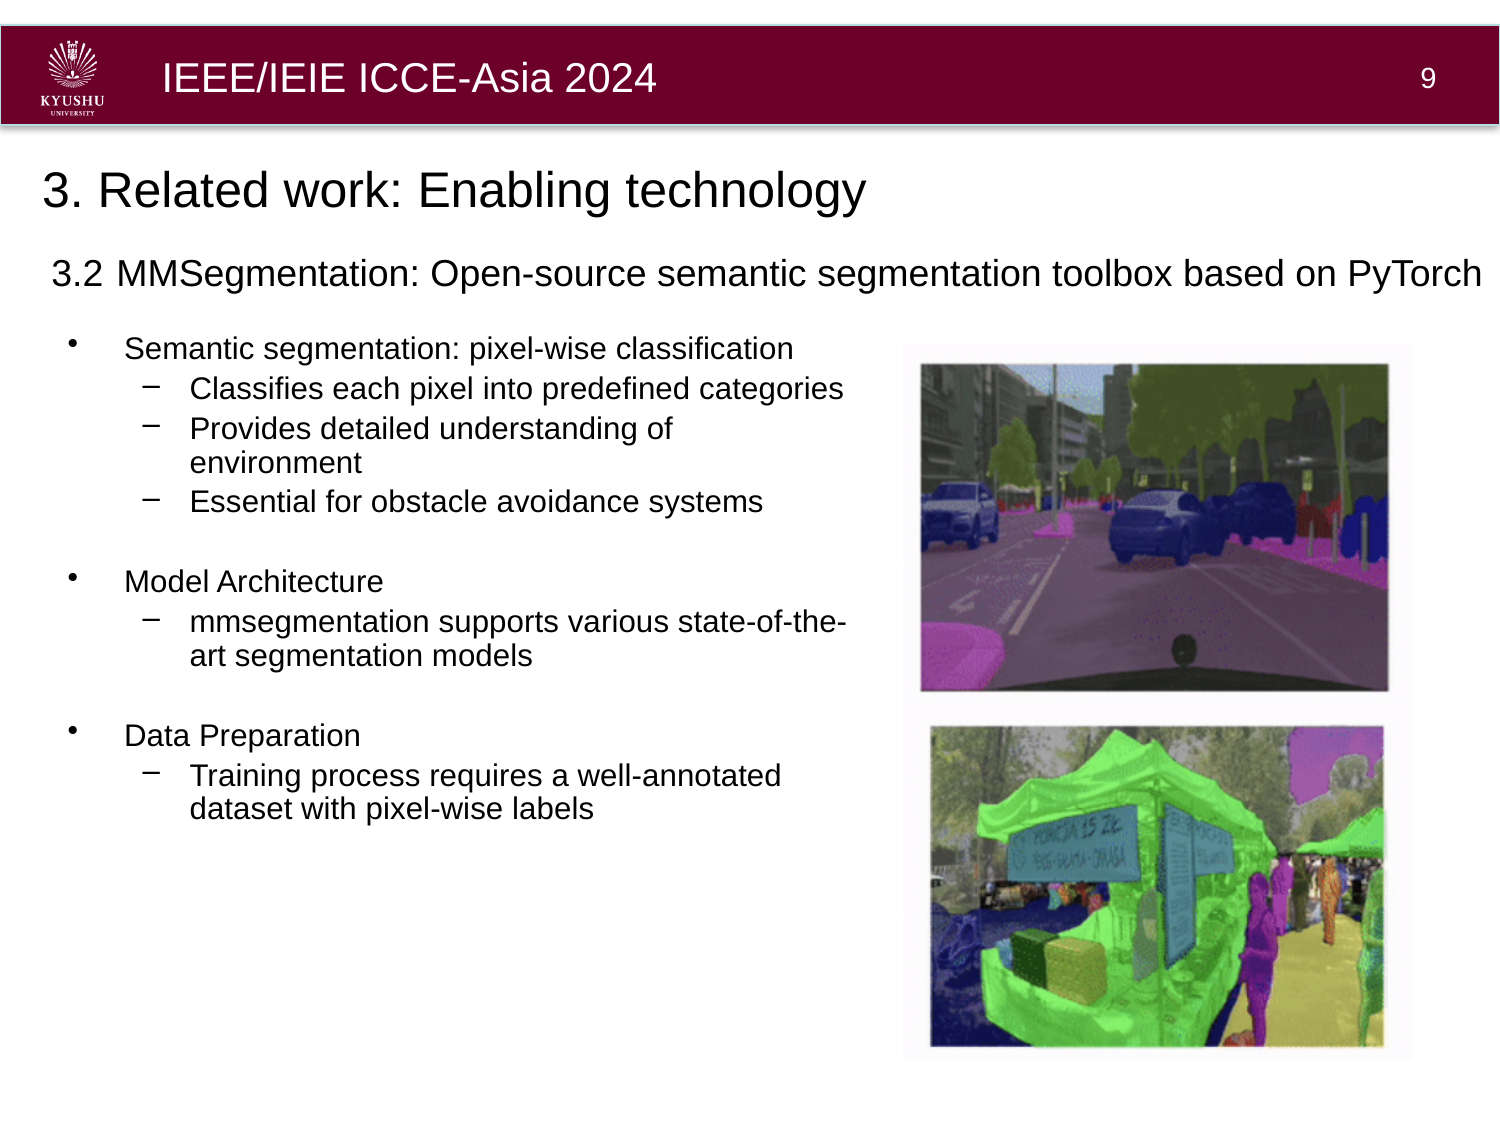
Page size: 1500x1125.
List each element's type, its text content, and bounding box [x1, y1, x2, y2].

title 3. Related work: Enabling technology [27, 184, 1457, 233]
text_box 3.2 MMSegmentation: Open-source semantic segmentation toolbox based on PyTorch [0, 233, 1500, 407]
picture [903, 344, 1412, 1060]
picture [32, 37, 113, 118]
footer IEEE/IEIE ICCE-Asia 2024 [161, 50, 783, 114]
text_box Semantic segmentation: pixel-wise classification Classifies each pixel into predefined categories Provides detailed understanding of environment Essential for obstacle avoidance systems Model Architecture mmsegmentation supports various state-of-the-art segmentation models Data Preparation Training process requires a well-annotated dataset with pixel-wise labels [53, 325, 869, 1060]
slide_number 8 [1382, 52, 1452, 97]
